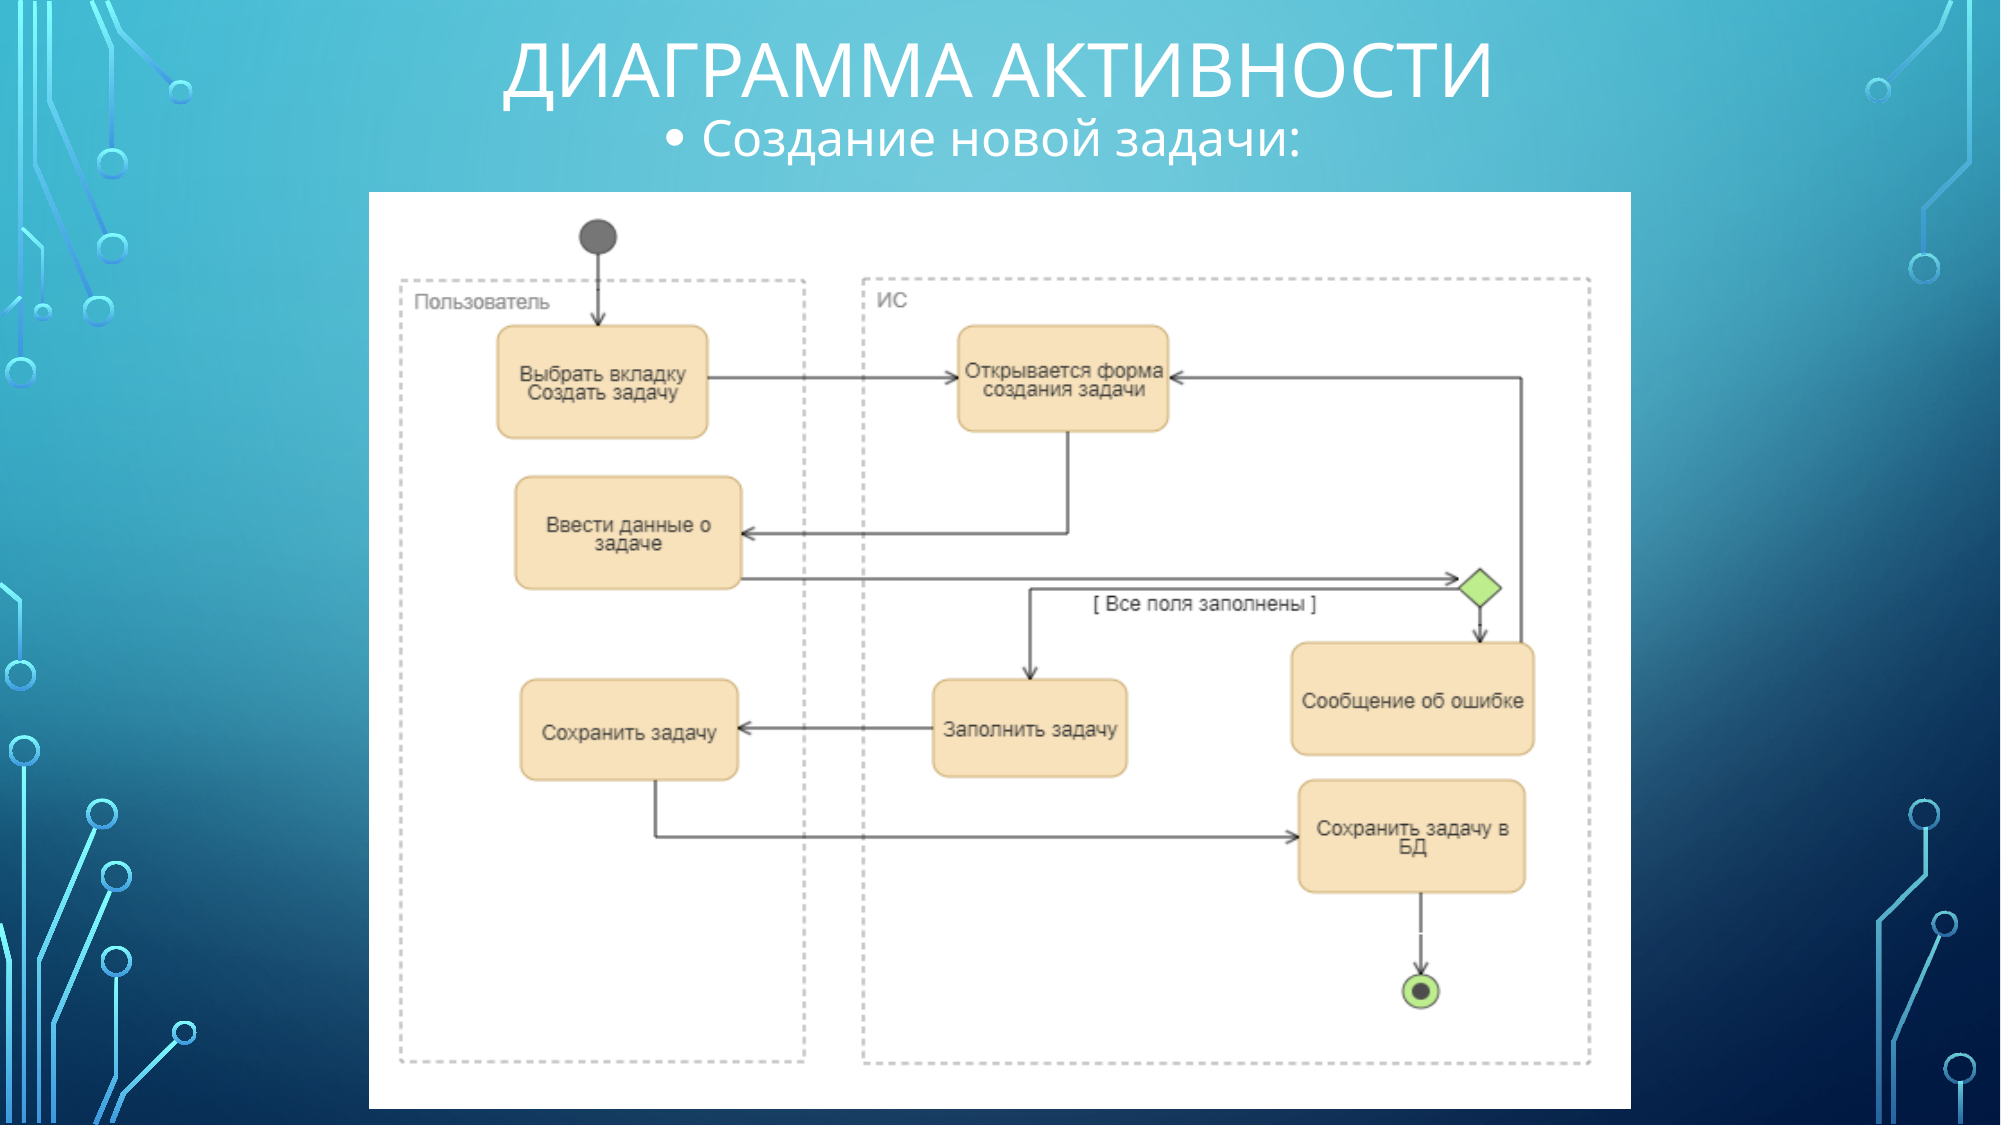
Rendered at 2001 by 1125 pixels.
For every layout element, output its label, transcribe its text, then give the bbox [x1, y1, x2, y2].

list Создание новой задачи: [170, 86, 1796, 211]
picture [369, 191, 1631, 1110]
title Диаграмма активности [187, 0, 1813, 146]
